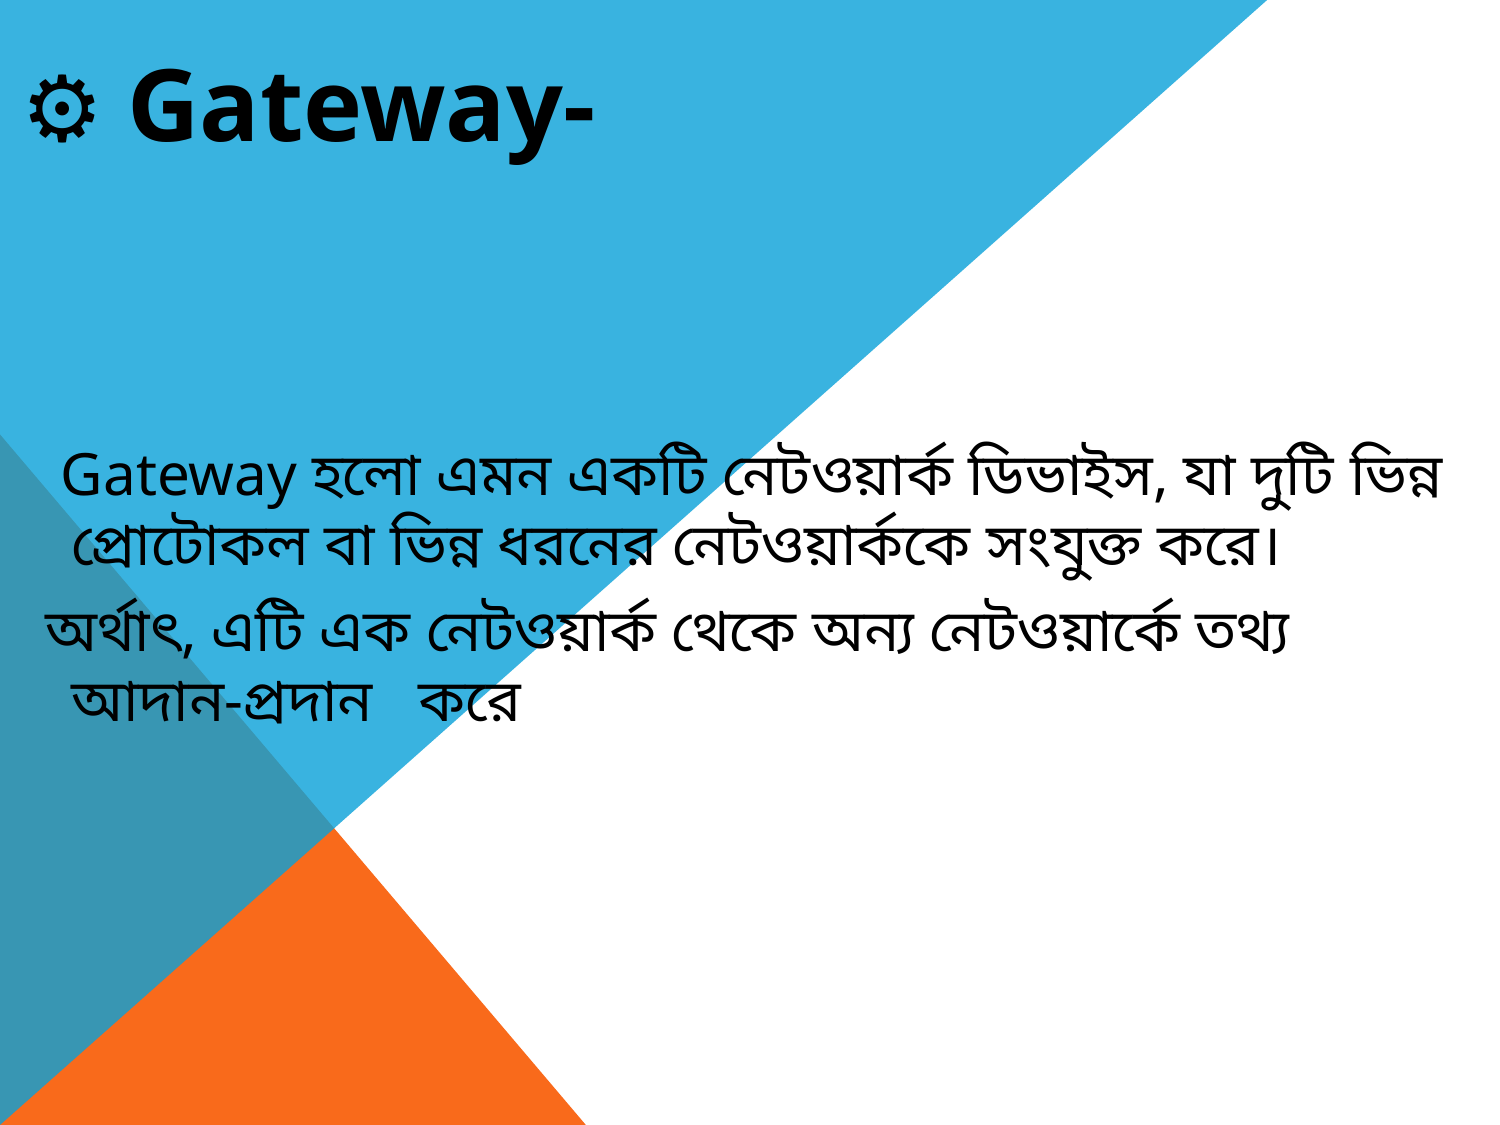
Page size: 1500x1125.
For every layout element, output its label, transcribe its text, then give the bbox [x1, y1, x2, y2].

text_box ⚙ Gateway- [6, 33, 611, 169]
list Gateway হলো এমন একটি নেটওয়ার্ক ডিভাইস, যা দুটি ভিন্ন প্রোটোকল বা ভিন্ন ধরনের নেটওয়ার্ককে সংযুক্ত করে। অর্থাৎ, এটি এক নেটওয়ার্ক থেকে অন্য নেটওয়ার্কে তথ্য আদান-প্রদান করে [0, 429, 1483, 975]
